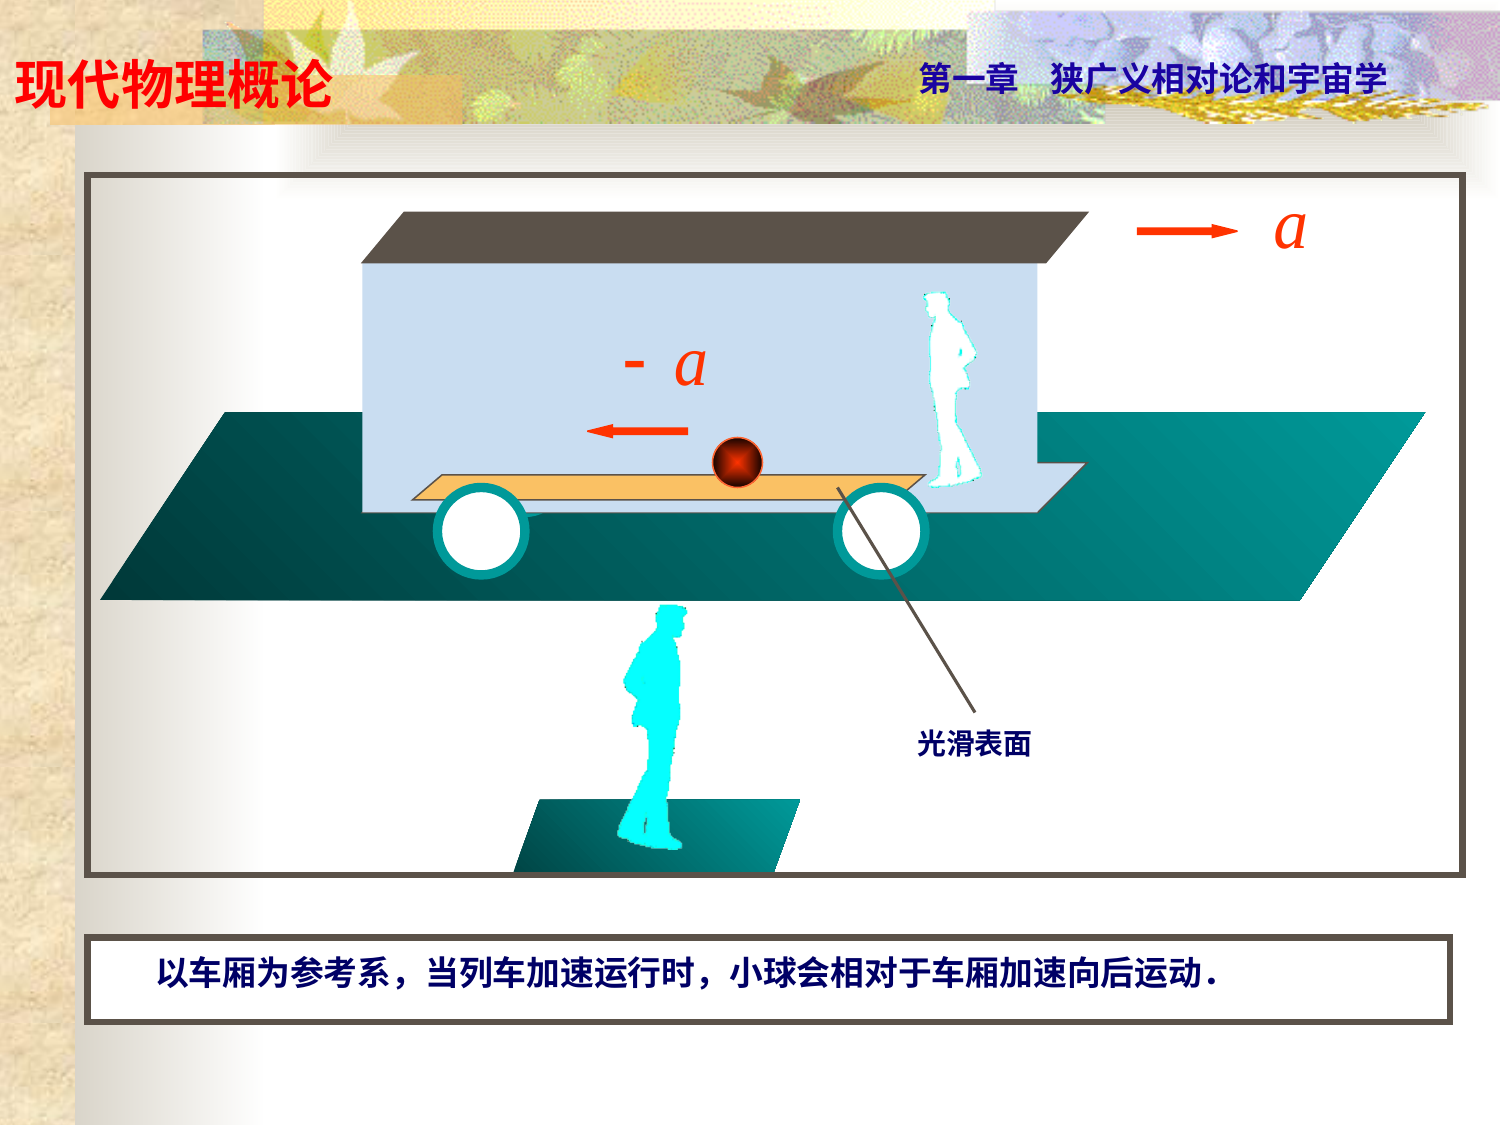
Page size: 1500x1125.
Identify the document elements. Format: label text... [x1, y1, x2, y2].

picture [310, 68, 320, 75]
text_box [87, 174, 1463, 875]
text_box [837, 487, 1113, 788]
picture [912, 287, 986, 487]
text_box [612, 337, 721, 400]
text_box [587, 424, 688, 438]
picture [0, 0, 1500, 1125]
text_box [1262, 199, 1320, 263]
text_box [412, 474, 912, 500]
text_box [712, 437, 763, 488]
text_box [437, 487, 525, 575]
picture [612, 599, 699, 850]
text_box 以车厢为参考系，当列车加速运行时，小球会相对于车厢加速向后运动． [87, 937, 1450, 1023]
